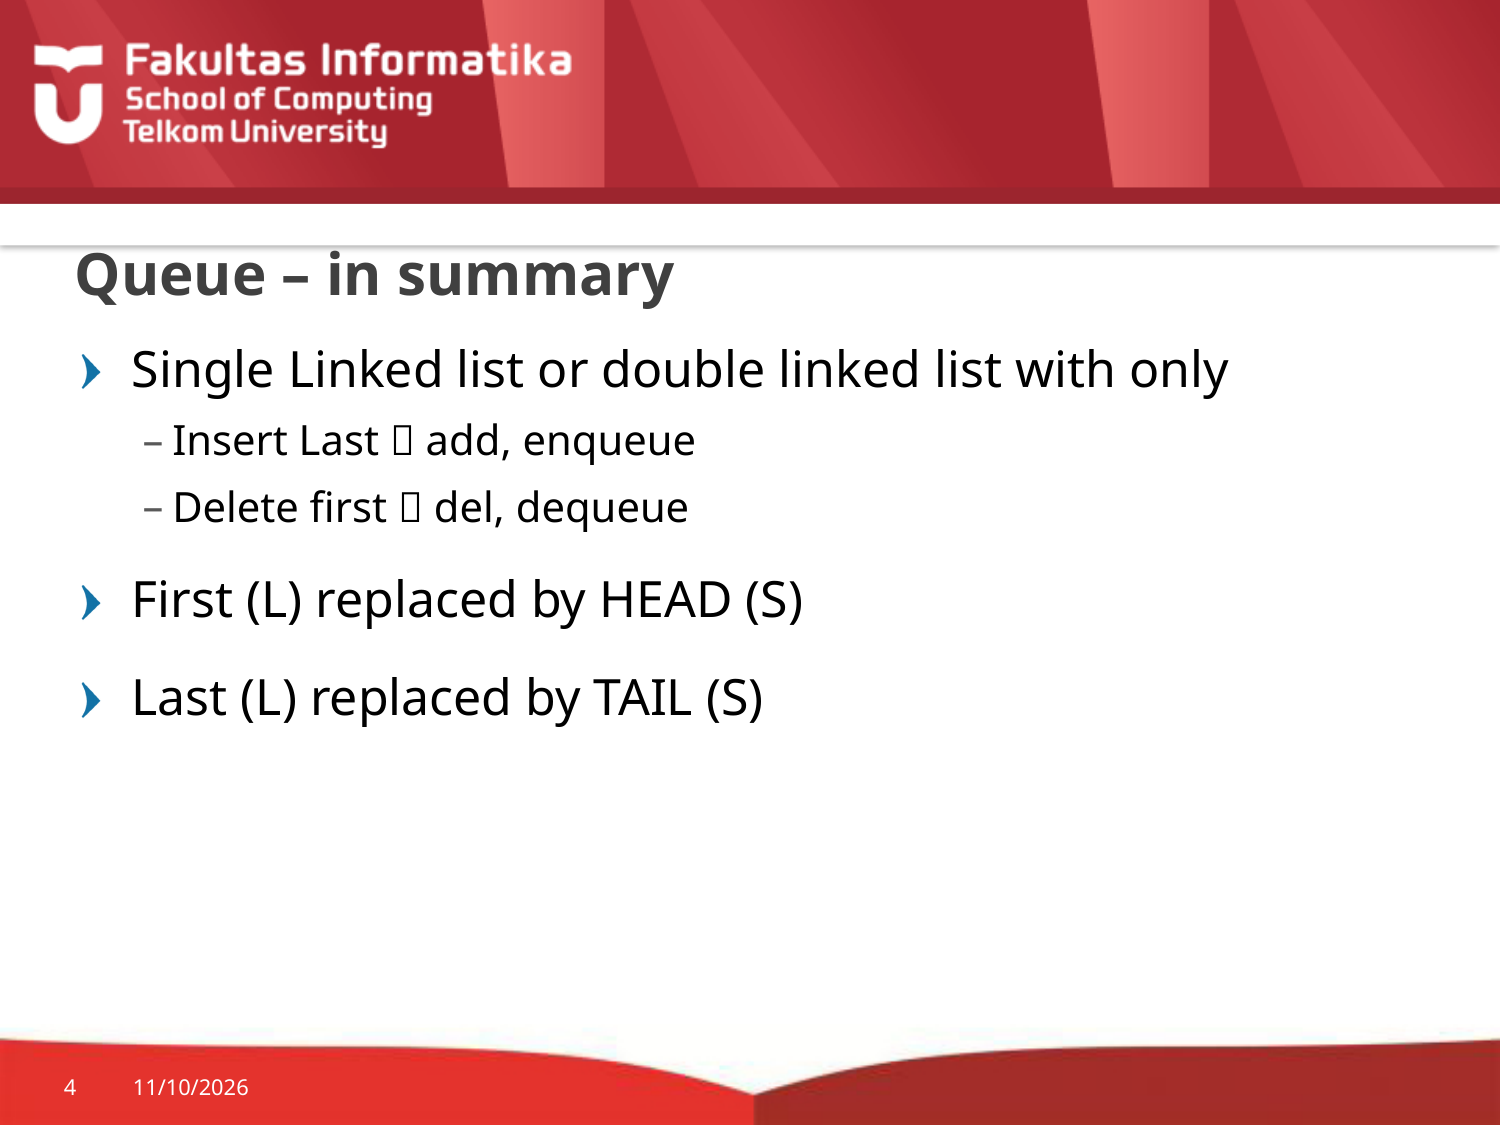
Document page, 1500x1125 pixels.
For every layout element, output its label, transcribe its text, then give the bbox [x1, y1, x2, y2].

picture [75, 574, 104, 622]
picture [75, 343, 104, 391]
picture [75, 671, 104, 720]
picture [0, 0, 1500, 203]
title Queue – in summary [59, 219, 1426, 325]
slide_number 4 [63, 1058, 123, 1119]
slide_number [132, 1058, 403, 1119]
list Single Linked list or double linked list with only Insert Last  add, enqueue Delete first  del, dequeue First (L) replaced by HEAD (S) Last (L) replaced by TAIL (S) [60, 329, 1426, 990]
picture [0, 1024, 1500, 1125]
